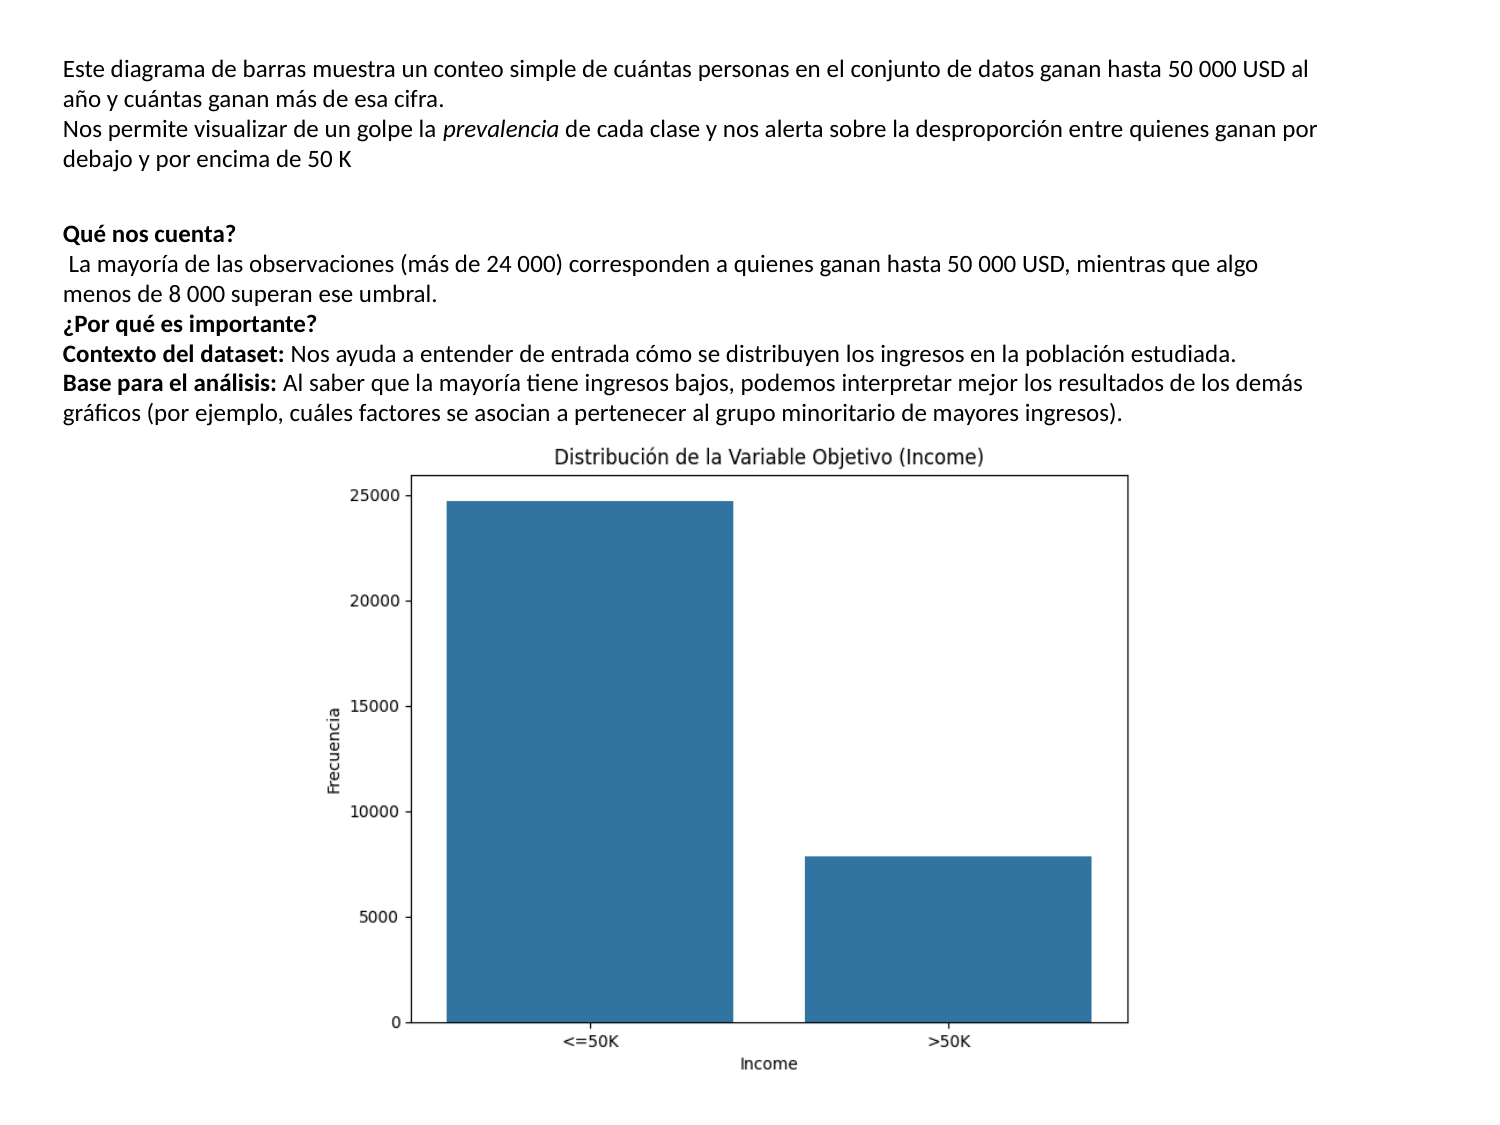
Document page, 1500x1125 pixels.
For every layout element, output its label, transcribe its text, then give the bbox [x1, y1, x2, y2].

picture [314, 436, 1139, 1086]
text_box Este diagrama de barras muestra un conteo simple de cuántas personas en el conjunto de datos ganan hasta 50 000 USD al año y cuántas ganan más de esa cifra. Nos permite visualizar de un golpe la prevalencia de cada clase y nos alerta sobre la desproporción entre quienes ganan por debajo y por encima de 50 K Qué nos cuenta? La mayoría de las observaciones (más de 24 000) corresponden a quienes ganan hasta 50 000 USD, mientras que algo menos de 8 000 superan ese umbral. ¿Por qué es importante? Contexto del dataset: Nos ayuda a entender de entrada cómo se distribuyen los ingresos en la población estudiada. Base para el análisis: Al saber que la mayoría tiene ingresos bajos, podemos interpretar mejor los resultados de los demás gráficos (por ejemplo, cuáles factores se asocian a pertenecer al grupo minoritario de mayores ingresos). [48, 45, 1346, 1020]
